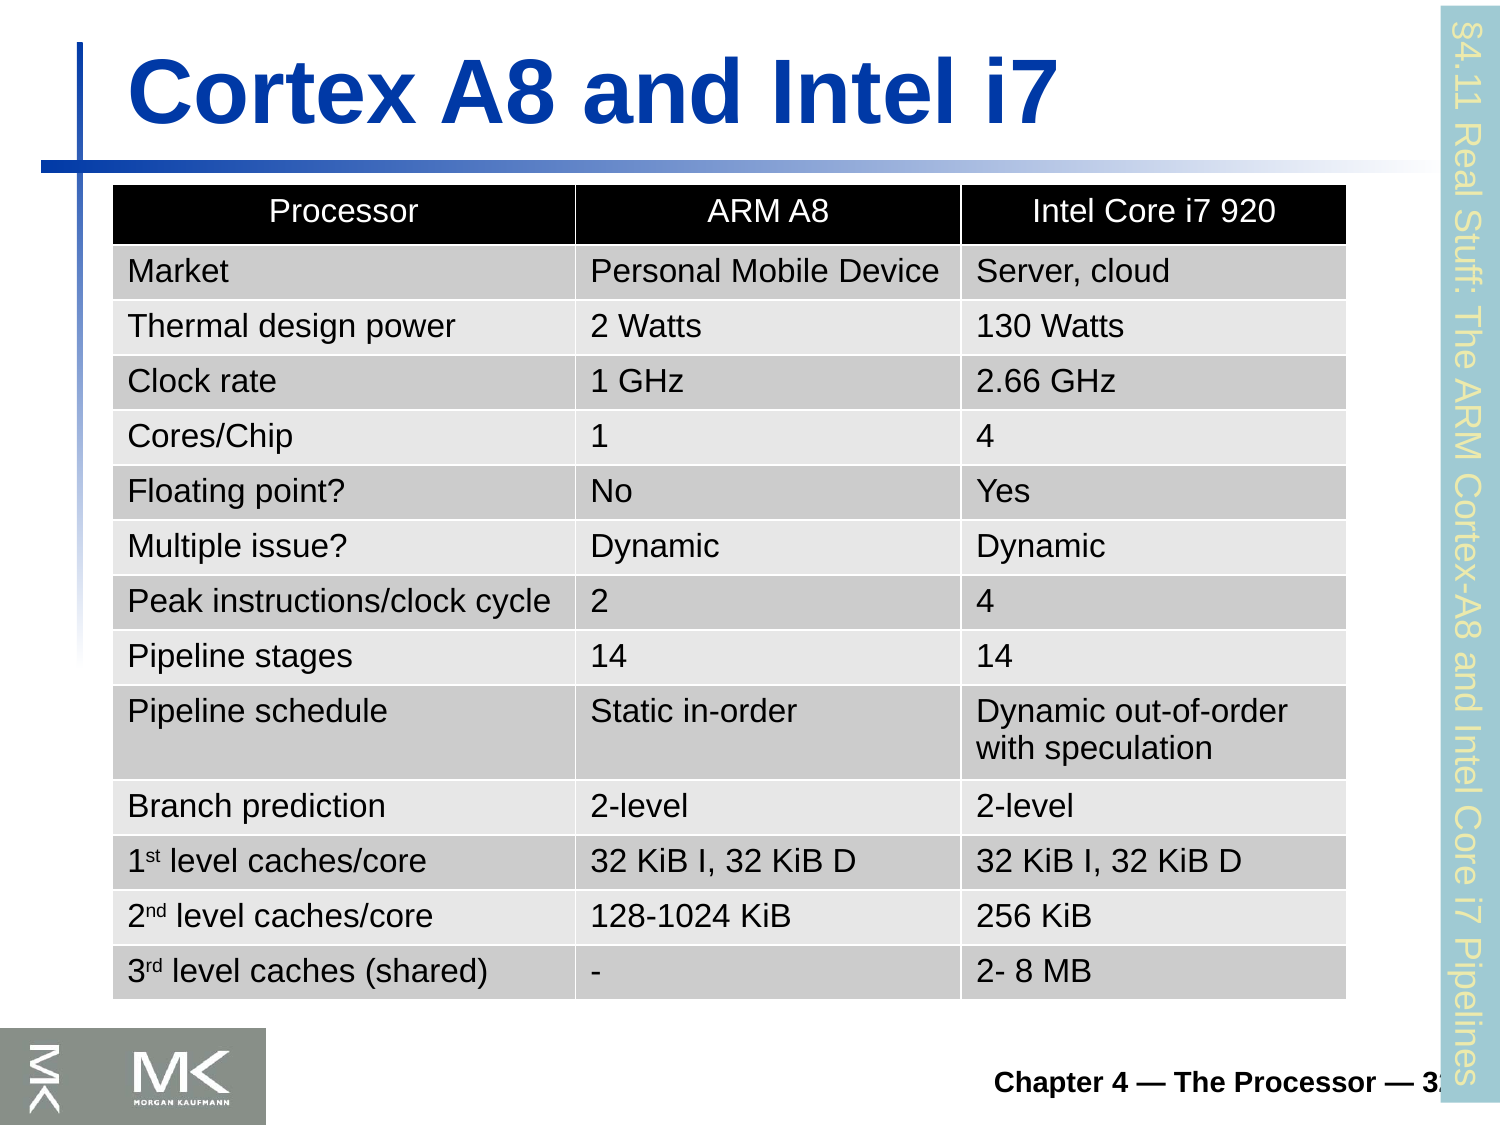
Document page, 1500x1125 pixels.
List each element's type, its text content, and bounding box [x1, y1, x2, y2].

table_cell Multiple issue? [113, 521, 575, 574]
title Cortex A8 and Intel i7 [112, 23, 1440, 149]
table_cell 2 Watts [576, 301, 960, 354]
table_cell Server, cloud [962, 246, 1346, 299]
table_cell 1st level caches/core [113, 836, 575, 889]
table_cell 130 Watts [962, 301, 1346, 354]
table_cell 2 [576, 576, 960, 629]
table_cell Dynamic out-of-order with speculation [962, 686, 1346, 779]
table_cell 1 GHz [576, 356, 960, 409]
table_header ARM A8 [576, 185, 960, 244]
table_cell Dynamic [962, 521, 1346, 574]
table_cell Cores/Chip [113, 411, 575, 464]
table_cell Pipeline stages [113, 631, 575, 684]
table_cell Dynamic [576, 521, 960, 574]
table_cell 2.66 GHz [962, 356, 1346, 409]
table_cell 3rd level caches (shared) [113, 946, 575, 999]
table_cell 32 KiB I, 32 KiB D [962, 836, 1346, 889]
table_cell 2nd level caches/core [113, 891, 575, 944]
table_cell 1 [576, 411, 960, 464]
table_cell Market [113, 246, 575, 299]
table_cell 4 [962, 576, 1346, 629]
table_cell No [576, 466, 960, 519]
table_cell Peak instructions/clock cycle [113, 576, 575, 629]
table_cell 2- 8 MB [962, 946, 1346, 999]
table_cell Floating point? [113, 466, 575, 519]
table_cell Static in-order [576, 686, 960, 779]
table_cell Pipeline schedule [113, 686, 575, 779]
table_cell 2-level [576, 781, 960, 834]
table_cell 14 [576, 631, 960, 684]
table_cell Branch prediction [113, 781, 575, 834]
table_cell Thermal design power [113, 301, 575, 354]
table_cell 14 [962, 631, 1346, 684]
text_box §4.11 Real Stuff: The ARM Cortex-A8 and Intel Core i7 Pipelines [1440, 5, 1500, 1103]
picture [0, 1028, 266, 1125]
table_cell 2-level [962, 781, 1346, 834]
table_cell Yes [962, 466, 1346, 519]
table_cell 256 KiB [962, 891, 1346, 944]
table_header Processor [113, 185, 575, 244]
table_header Intel Core i7 920 [962, 185, 1346, 244]
table_cell 4 [962, 411, 1346, 464]
footer Chapter 4 — The Processor — 32 [277, 1046, 1471, 1106]
table_cell 32 KiB I, 32 KiB D [576, 836, 960, 889]
table_cell Personal Mobile Device [576, 246, 960, 299]
table_cell - [576, 946, 960, 999]
table_cell 128-1024 KiB [576, 891, 960, 944]
table_cell Clock rate [113, 356, 575, 409]
